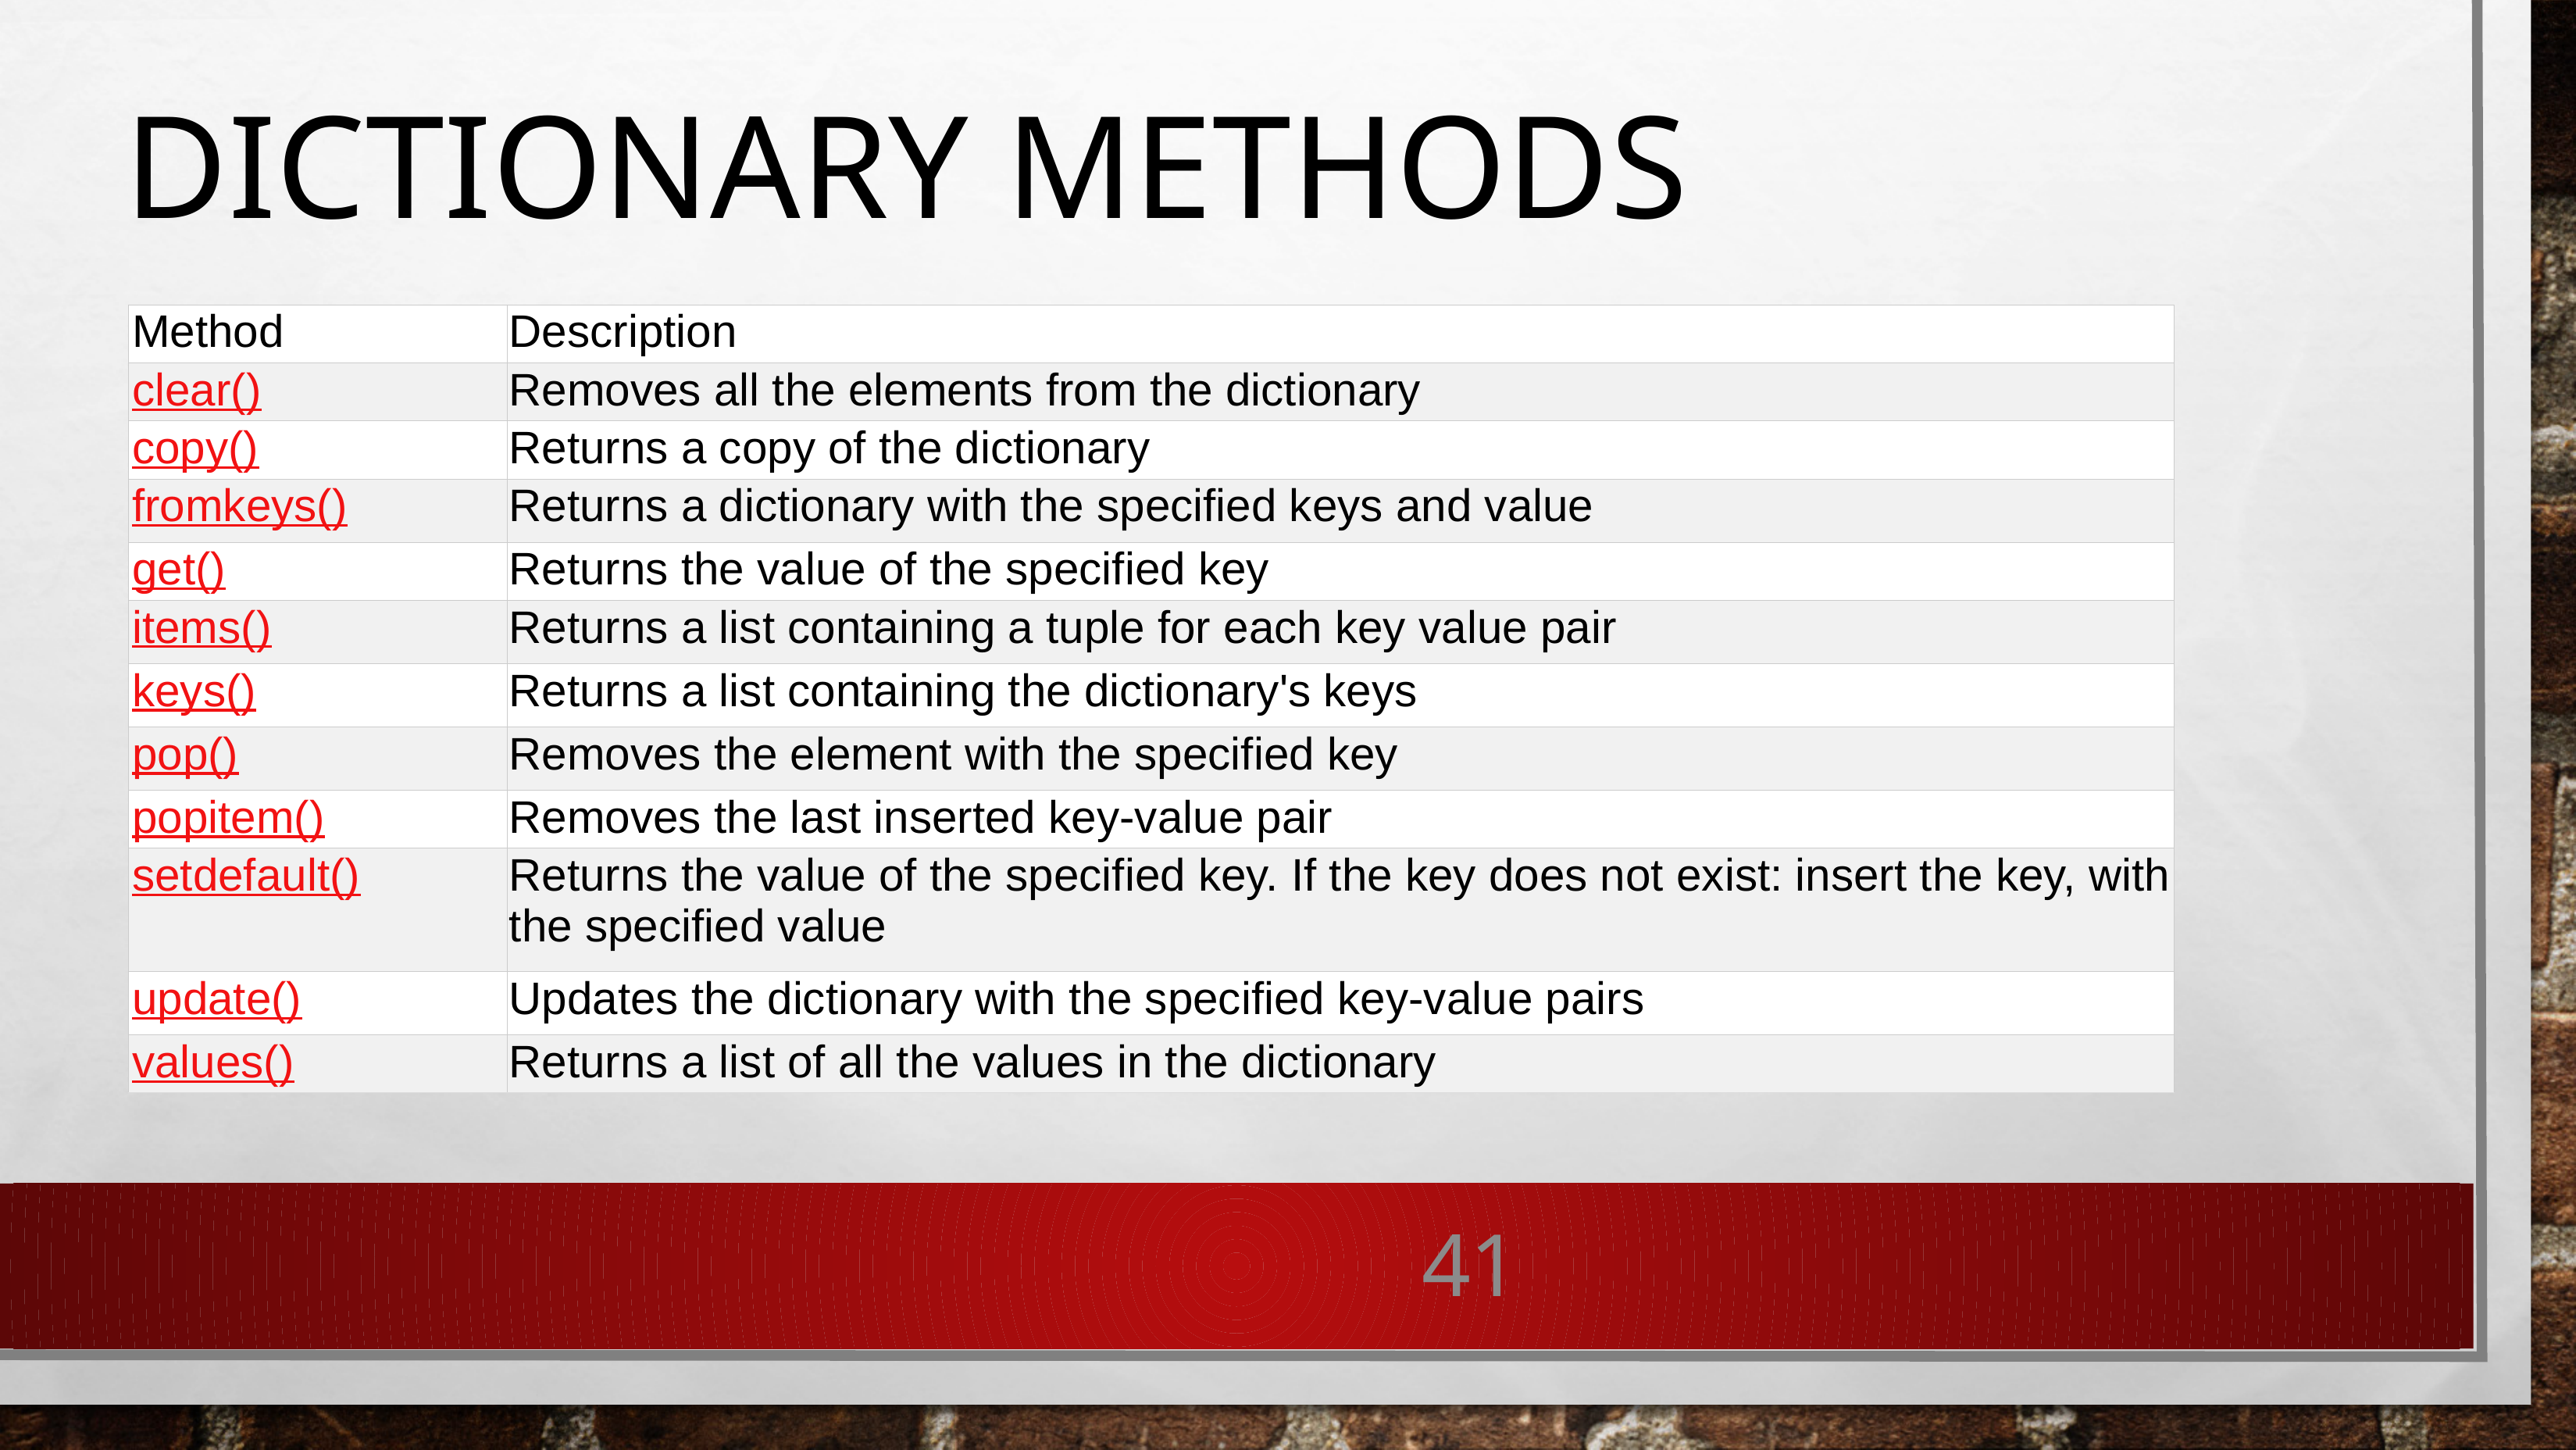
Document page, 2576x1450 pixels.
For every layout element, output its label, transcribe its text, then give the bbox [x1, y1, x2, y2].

table_cell update() [129, 952, 507, 1015]
table_cell pop() [129, 712, 507, 774]
table_cell Updates the dictionary with the specified key-value pairs [508, 952, 2174, 1015]
table_cell Removes all the elements from the dictionary [508, 359, 2174, 412]
table_cell values() [129, 1016, 507, 1069]
table_cell keys() [129, 648, 507, 711]
table_cell Returns a list containing the dictionary's keys [508, 648, 2174, 711]
table_cell get() [129, 531, 507, 584]
table_cell copy() [129, 413, 507, 467]
table_cell clear() [129, 359, 507, 412]
table_cell Removes the last inserted key-value pair [508, 775, 2174, 828]
table_cell items() [129, 585, 507, 648]
table_cell Returns a copy of the dictionary [508, 413, 2174, 467]
table_cell setdefault() [129, 829, 507, 952]
title Dictionary Methods [125, 51, 2322, 294]
table_cell Returns the value of the specified key [508, 531, 2174, 584]
table_cell popitem() [129, 775, 507, 828]
table_header Description [508, 305, 2174, 359]
table_cell Returns a dictionary with the specified keys and value [508, 468, 2174, 530]
slide_number 41 [1328, 1216, 1520, 1323]
table_cell Returns the value of the specified key. If the key does not exist: insert the key, with the specified value [508, 829, 2174, 952]
table_header Method [129, 305, 507, 359]
picture [0, 0, 2576, 1450]
table_cell Returns a list containing a tuple for each key value pair [508, 585, 2174, 648]
table_cell Returns a list of all the values in the dictionary [508, 1016, 2174, 1069]
table_cell Removes the element with the specified key [508, 712, 2174, 774]
table_cell fromkeys() [129, 468, 507, 530]
